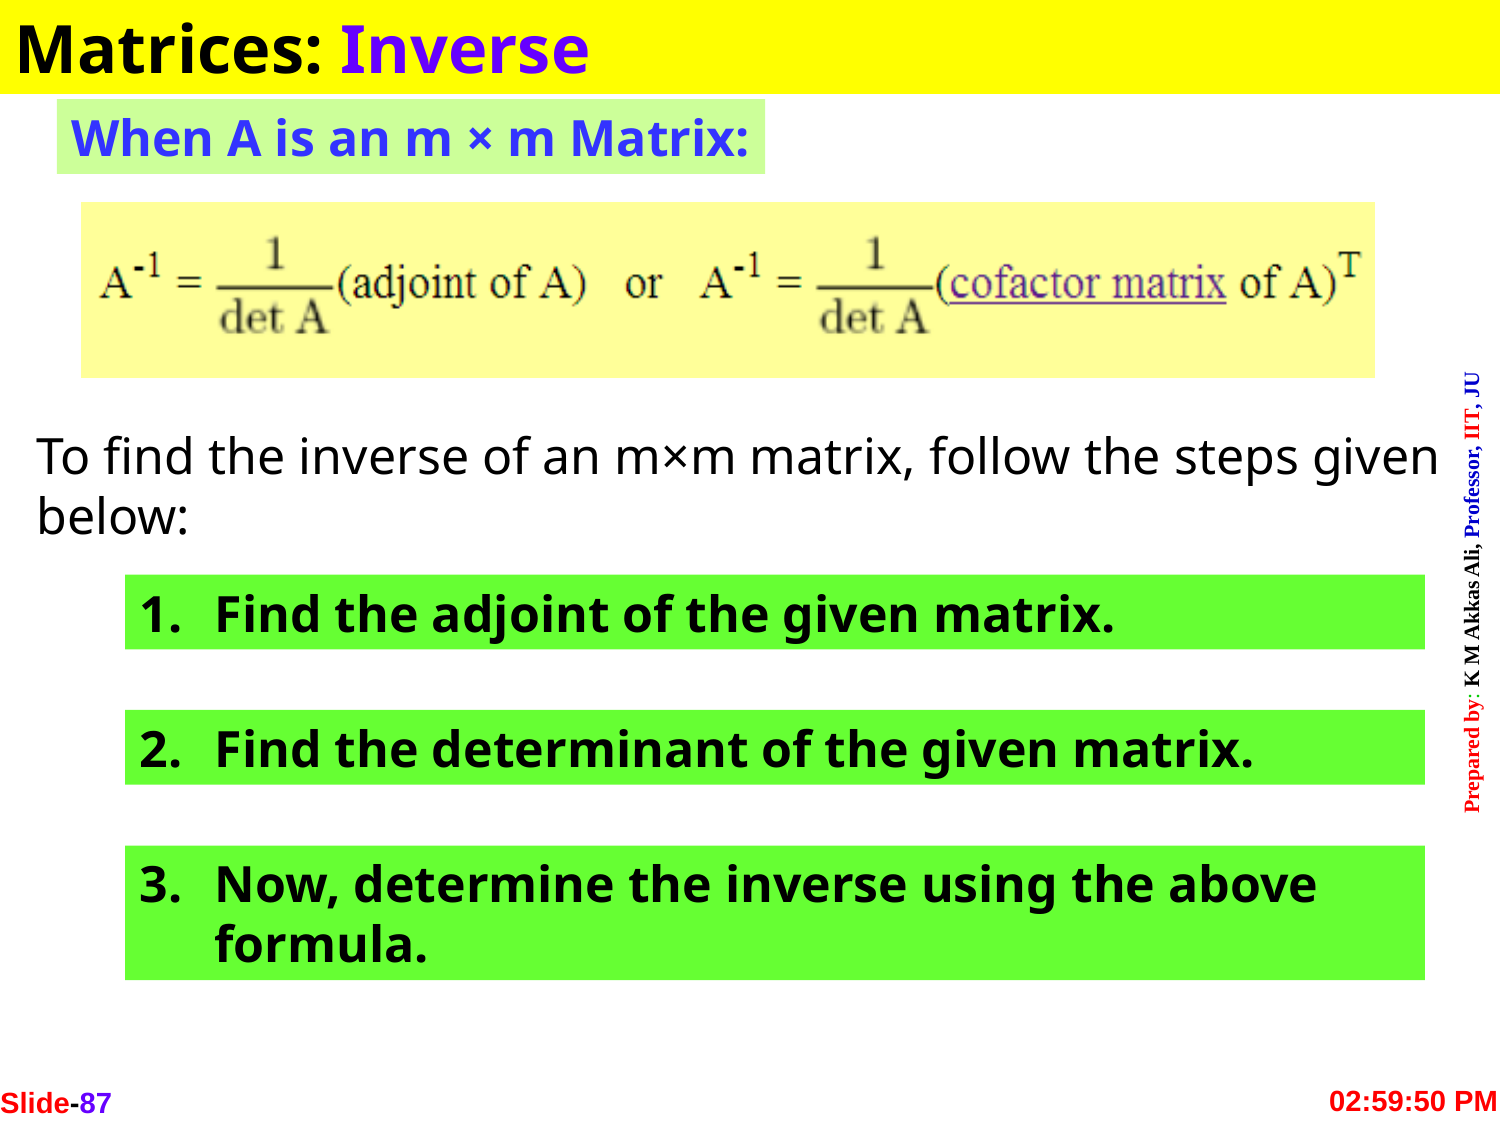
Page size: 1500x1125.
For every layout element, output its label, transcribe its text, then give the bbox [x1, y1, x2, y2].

text_box To find the inverse of an m×m matrix, follow the steps given below: [21, 417, 1466, 552]
text_box Now, determine the inverse using the above formula. [125, 845, 1425, 981]
text_box Find the adjoint of the given matrix. [125, 574, 1425, 650]
slide_number Slide-93 [0, 1076, 336, 1125]
text_box Find the determinant of the given matrix. [125, 709, 1425, 785]
text_box When A is an m × m Matrix: [56, 99, 766, 174]
picture [80, 202, 1376, 378]
text_box Matrices: Inverse [0, 0, 1500, 94]
